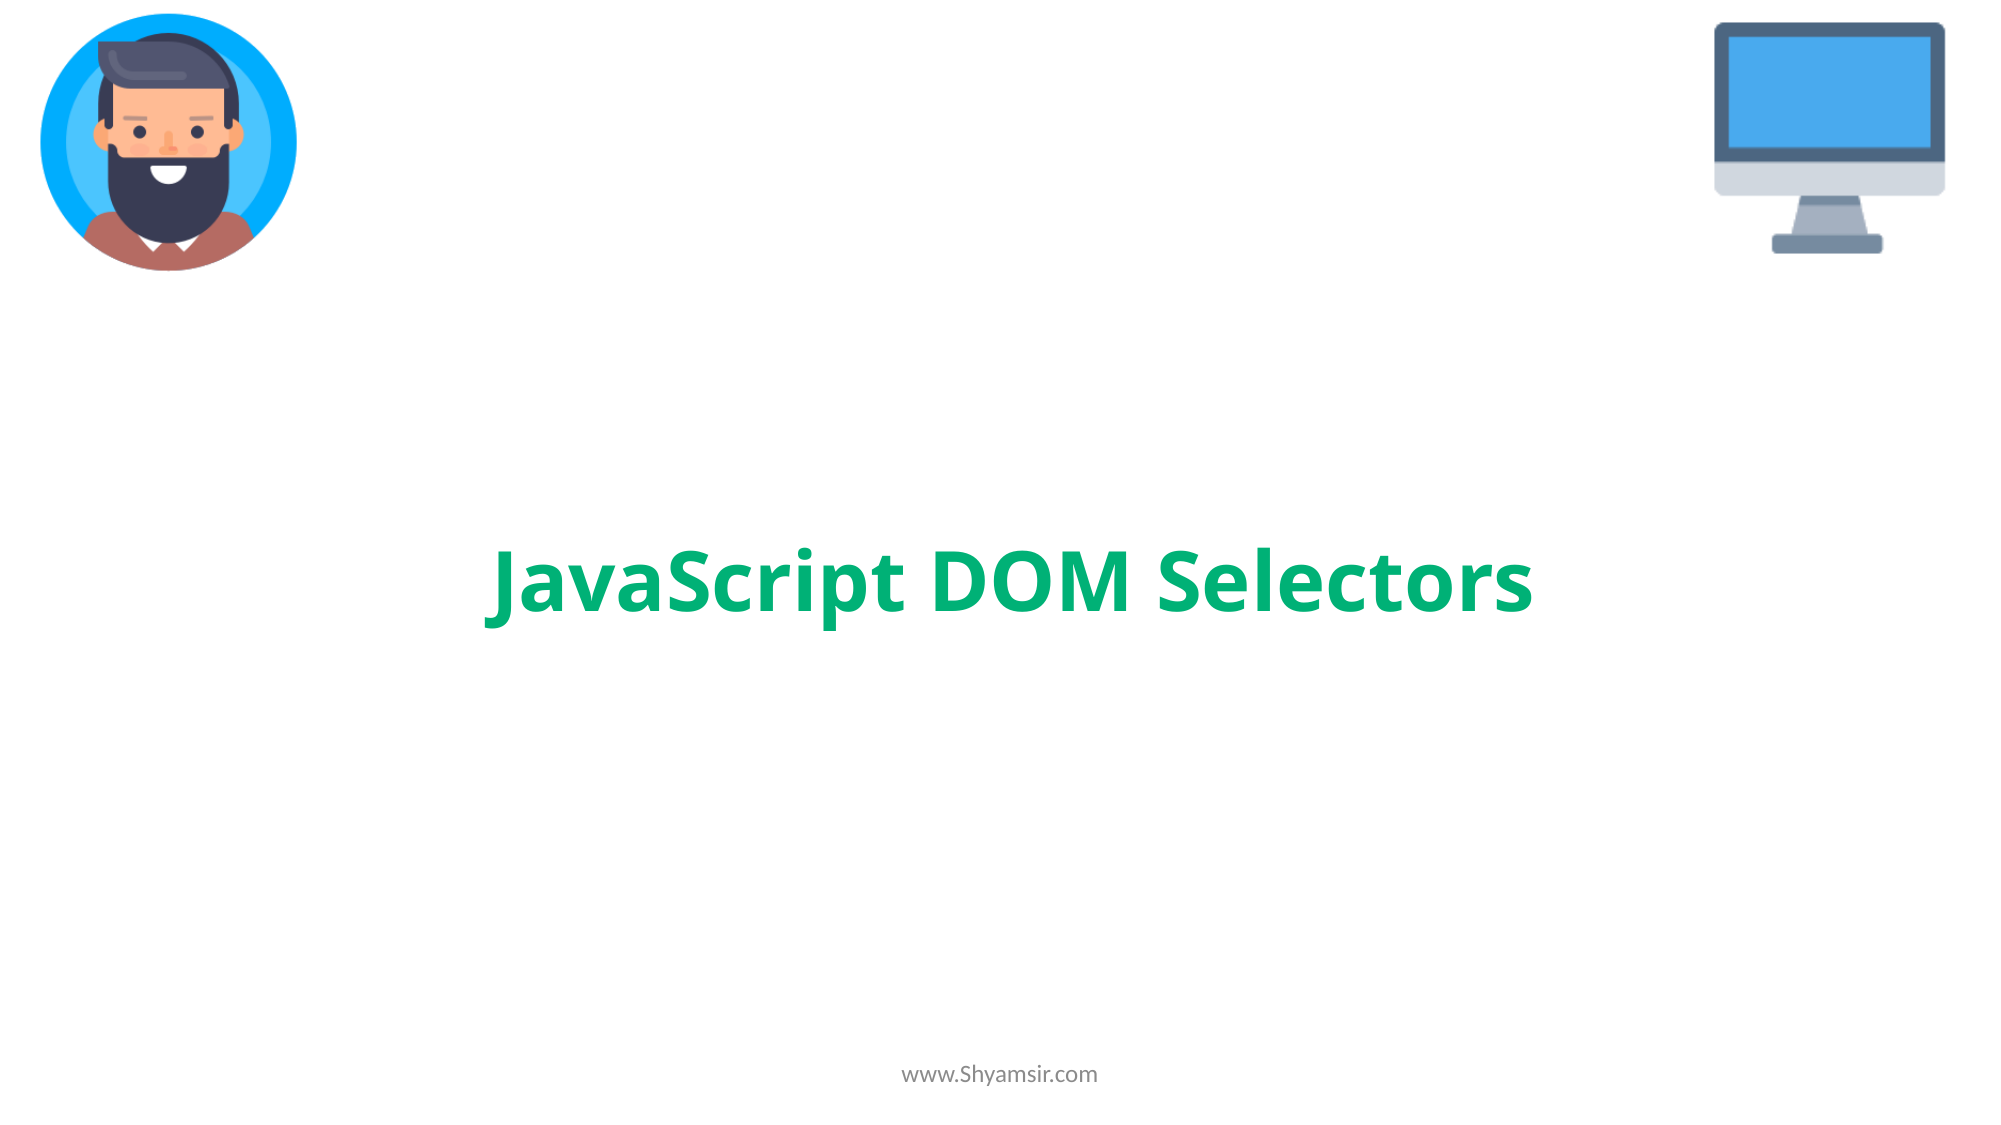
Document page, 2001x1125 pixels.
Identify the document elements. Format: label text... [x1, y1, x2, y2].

footer www.Shyamsir.com [662, 1042, 1338, 1103]
picture [1695, 3, 1967, 263]
title JavaScript DOM Selectors [476, 280, 1862, 637]
picture [33, 3, 301, 276]
